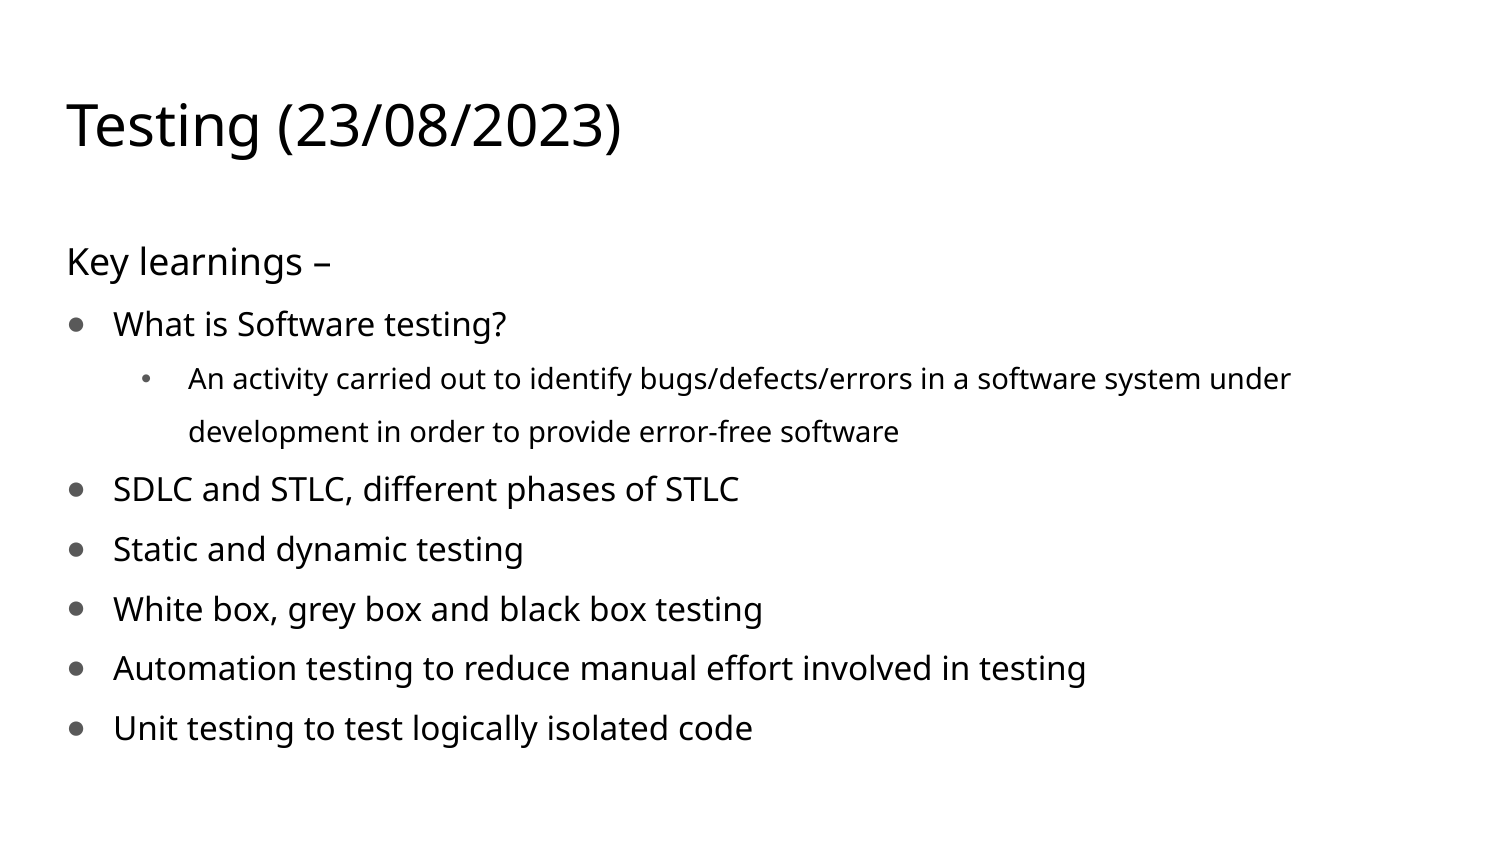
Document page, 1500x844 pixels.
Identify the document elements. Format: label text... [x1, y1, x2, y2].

list Key learnings – What is Software testing? An activity carried out to identify bugs/defects/errors in a software system under development in order to provide error-free software SDLC and STLC, different phases of STLC Static and dynamic testing White box, grey box and black box testing Automation testing to reduce manual effort involved in testing Unit testing to test logically isolated code [51, 200, 1449, 762]
title Testing (23/08/2023) [51, 72, 1449, 167]
